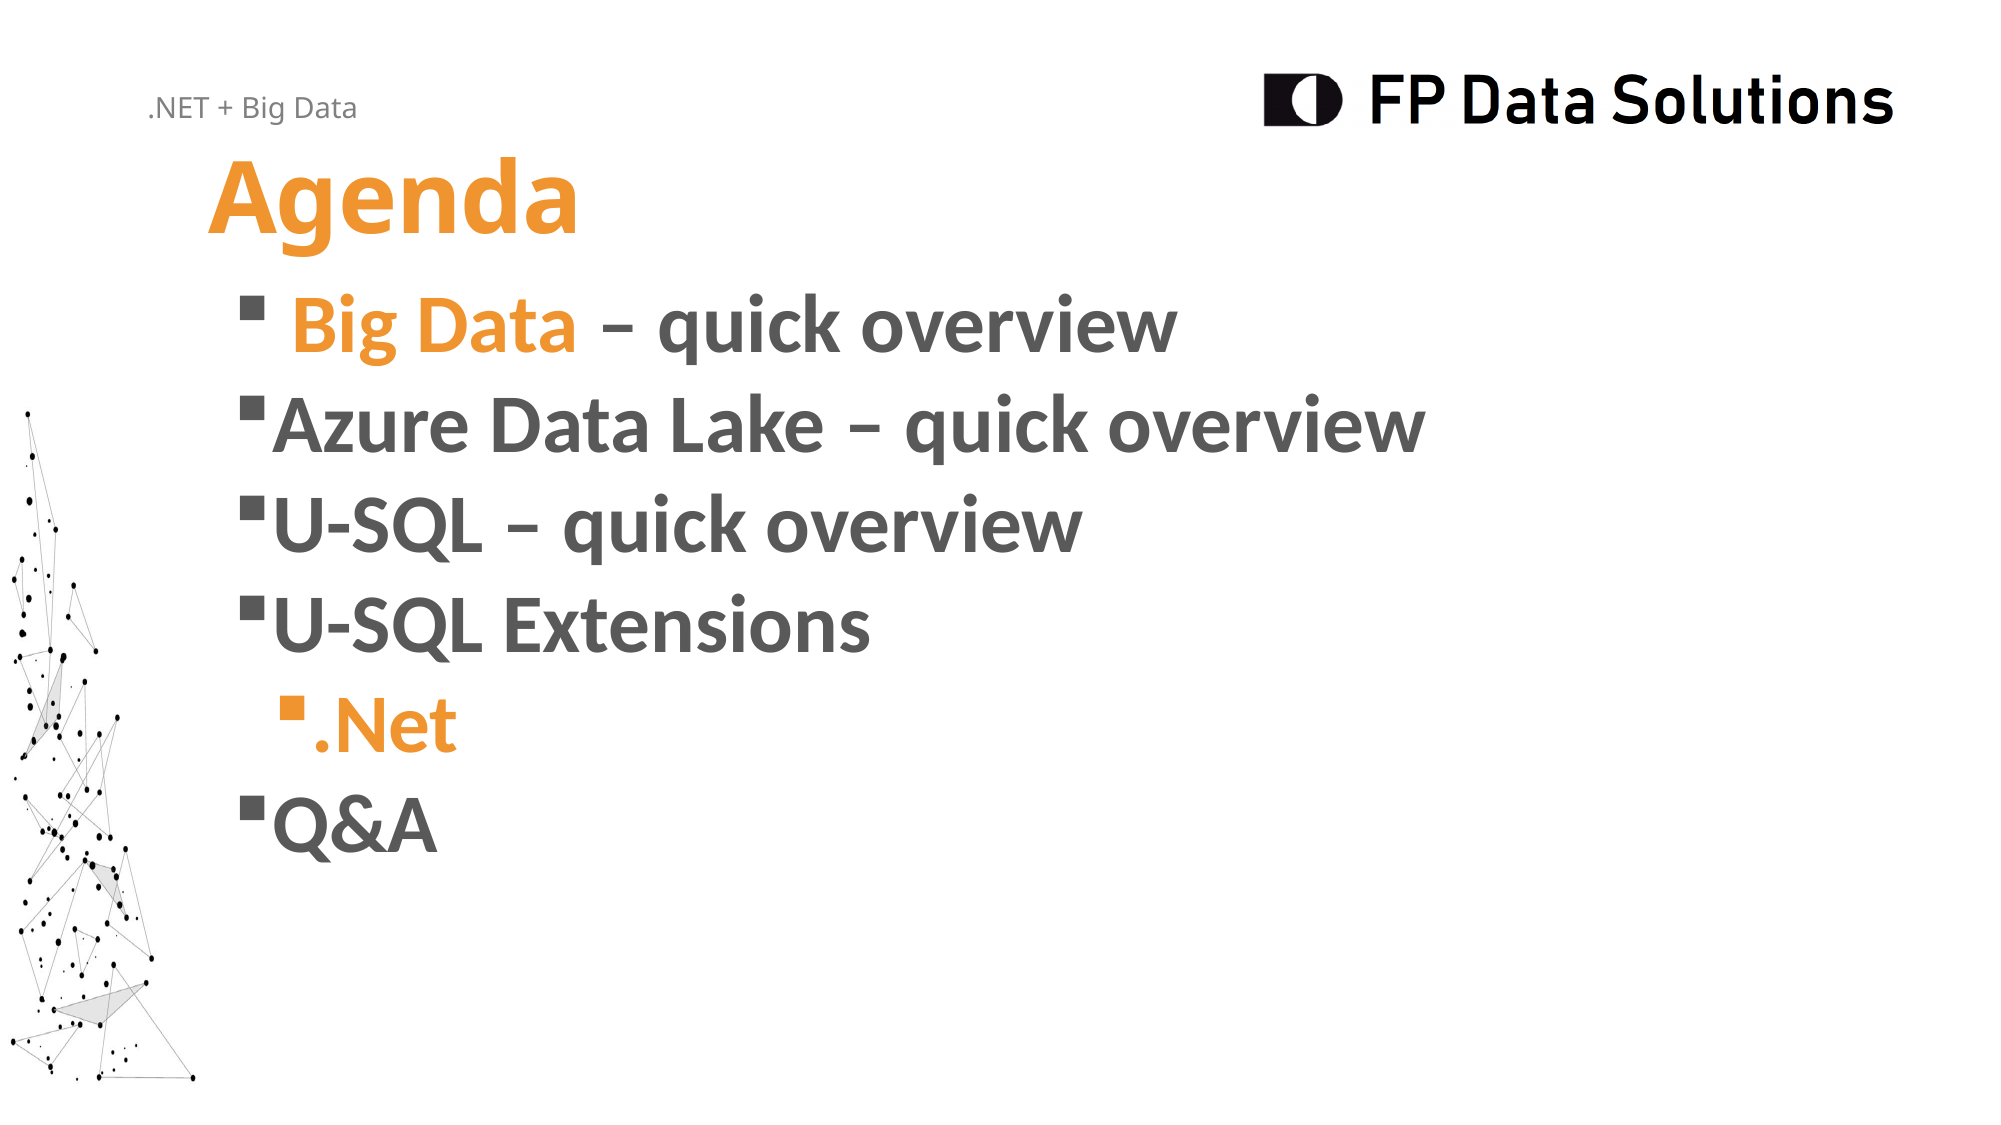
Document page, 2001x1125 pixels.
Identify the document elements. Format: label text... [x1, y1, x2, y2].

picture [1257, 64, 1898, 133]
list Agenda [193, 139, 958, 297]
text_box Big Data – quick overview Azure Data Lake – quick overview U-SQL – quick overview U-SQL Extensions .Net Q&A [219, 261, 1781, 997]
picture [0, 398, 205, 1093]
